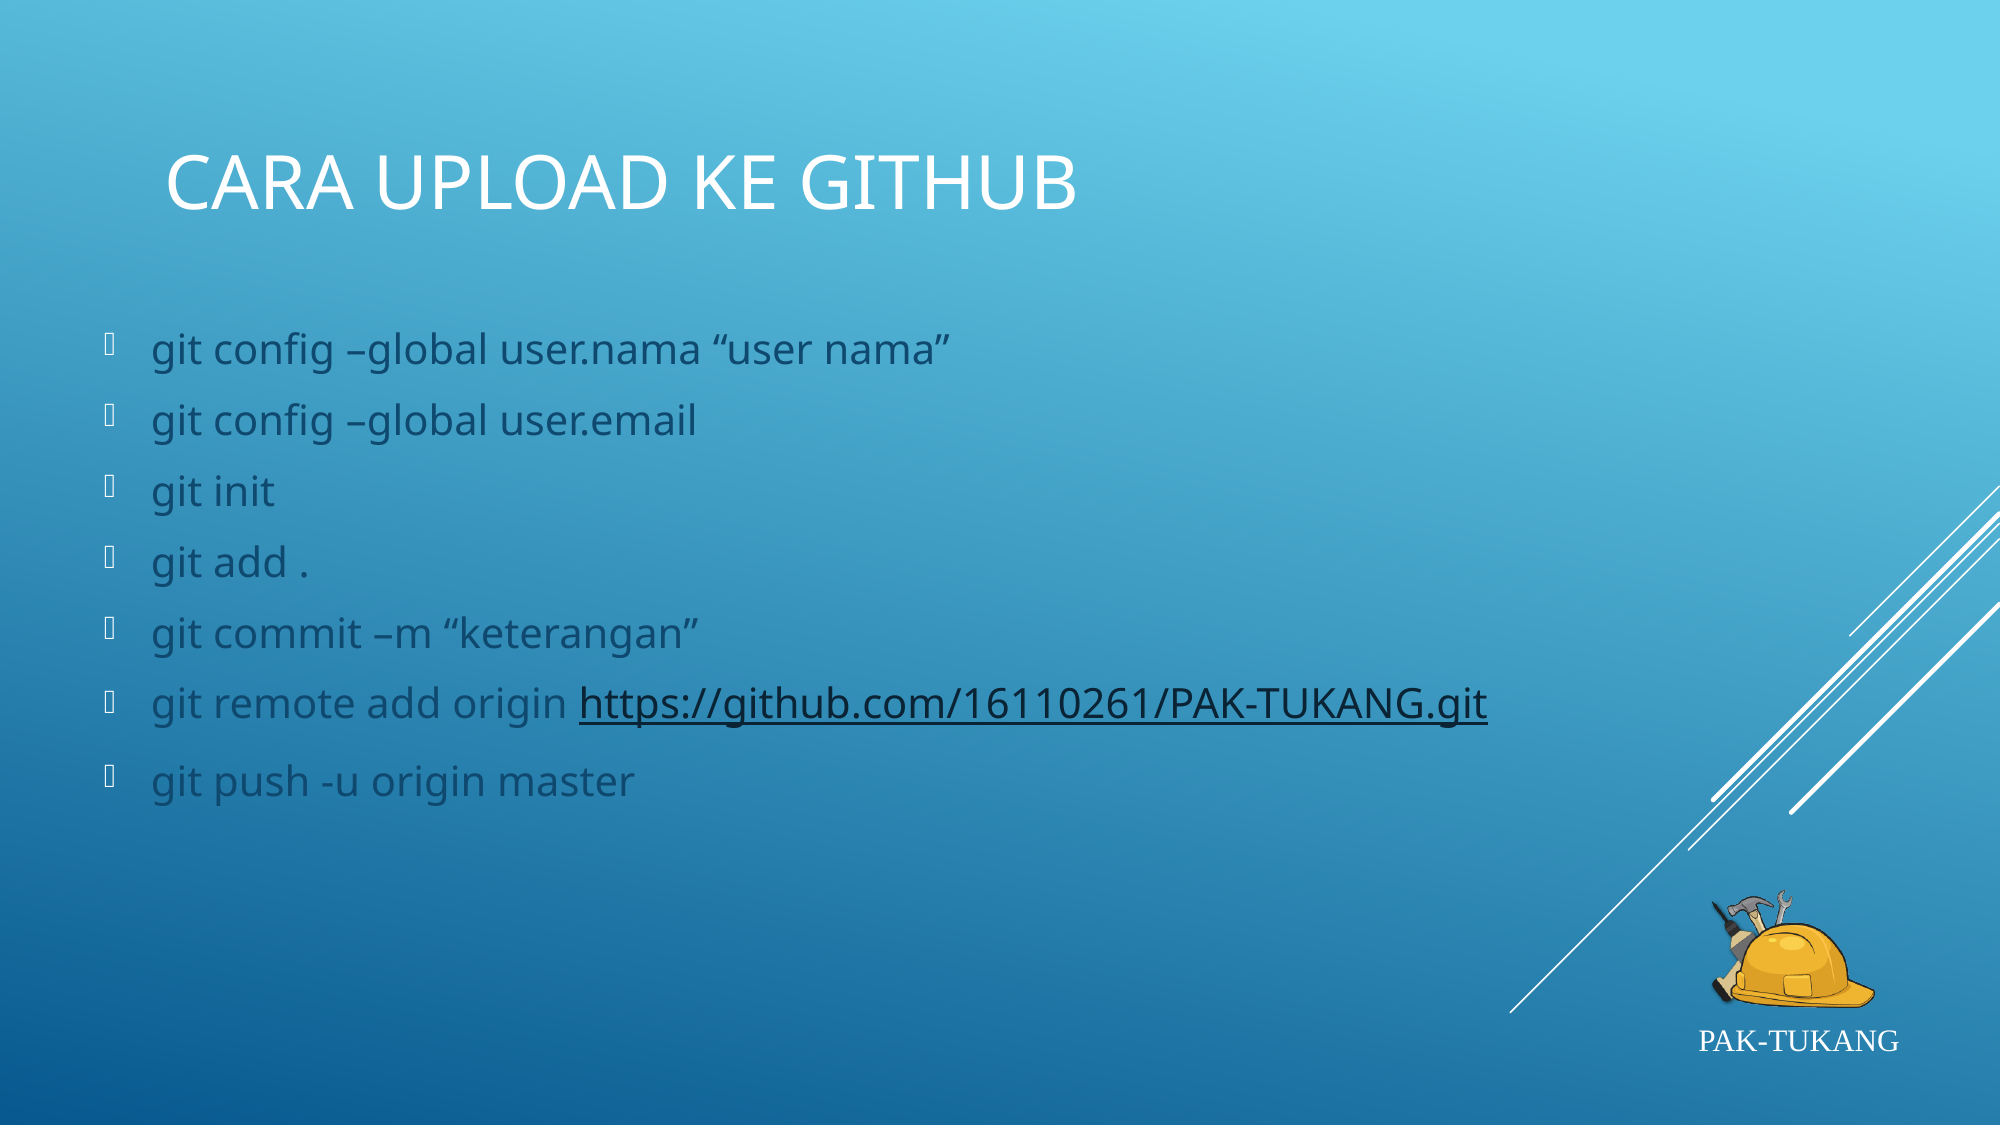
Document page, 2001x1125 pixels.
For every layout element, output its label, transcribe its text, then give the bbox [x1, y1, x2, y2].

text_box Pak-tukang [1598, 1025, 2000, 1052]
picture [1707, 889, 1875, 1009]
list git config –global user.nama “user nama” git config –global user.email git init git add . git commit –m “keterangan” git remote add origin https://github.com/16110261/PAK-TUKANG.git git push -u origin master [88, 267, 1610, 861]
title Cara upload ke github [149, 111, 1550, 247]
